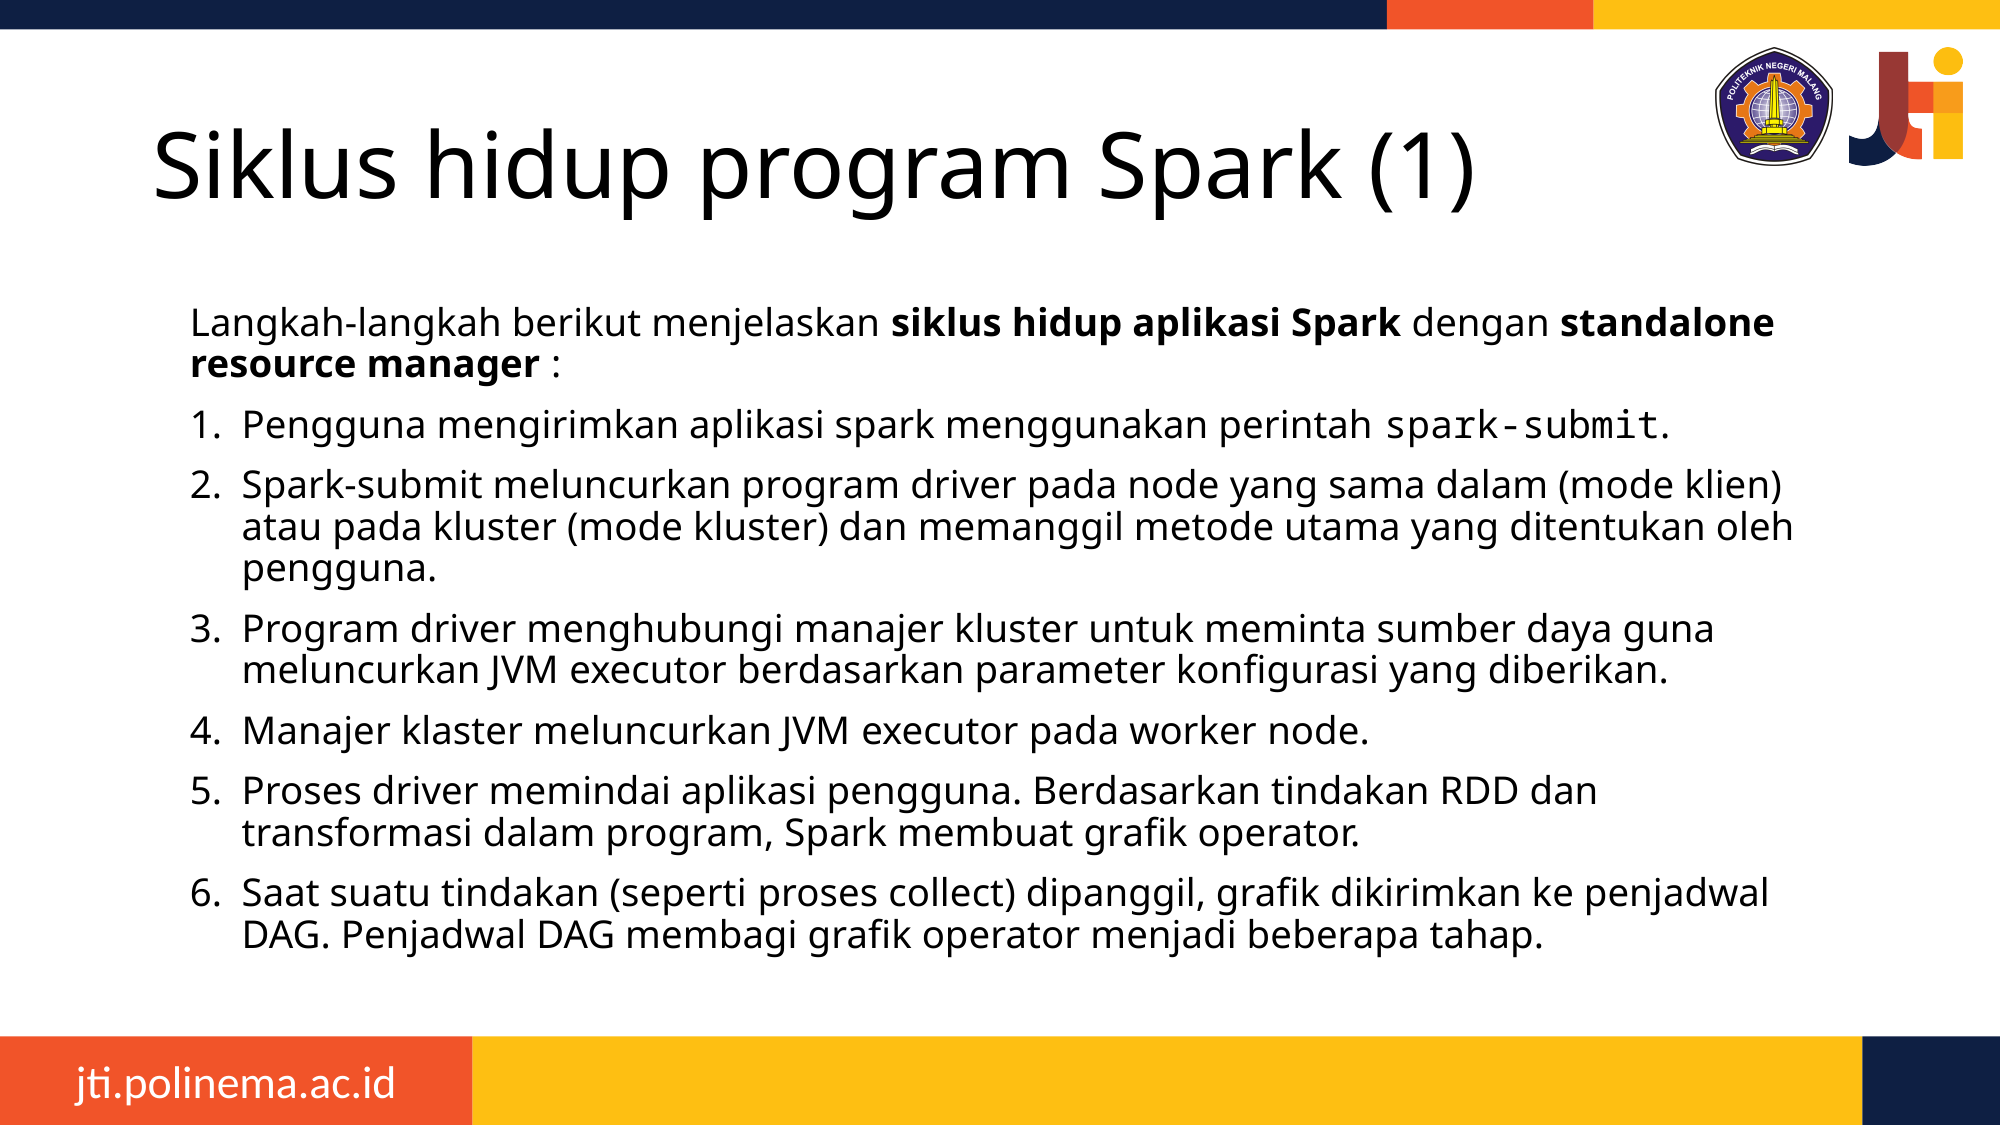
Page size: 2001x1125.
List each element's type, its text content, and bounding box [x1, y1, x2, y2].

picture [1715, 47, 1833, 59]
list Langkah-langkah berikut menjelaskan siklus hidup aplikasi Spark dengan standalone resource manager : Pengguna mengirimkan aplikasi spark menggunakan perintah spark-submit. Spark-submit meluncurkan program driver pada node yang sama dalam (mode klien) atau pada kluster (mode kluster) dan memanggil metode utama yang ditentukan oleh pengguna. Program driver menghubungi manajer kluster untuk meminta sumber daya guna meluncurkan JVM executor berdasarkan parameter konfigurasi yang diberikan. Manajer klaster meluncurkan JVM executor pada worker node. Proses driver memindai aplikasi pengguna. Berdasarkan tindakan RDD dan transformasi dalam program, Spark membuat grafik operator. Saat suatu tindakan (seperti proses collect) dipanggil, grafik dikirimkan ke penjadwal DAG. Penjadwal DAG membagi grafik operator menjadi beberapa tahap. [174, 295, 1825, 977]
title Siklus hidup program Spark (1) [137, 59, 1863, 278]
